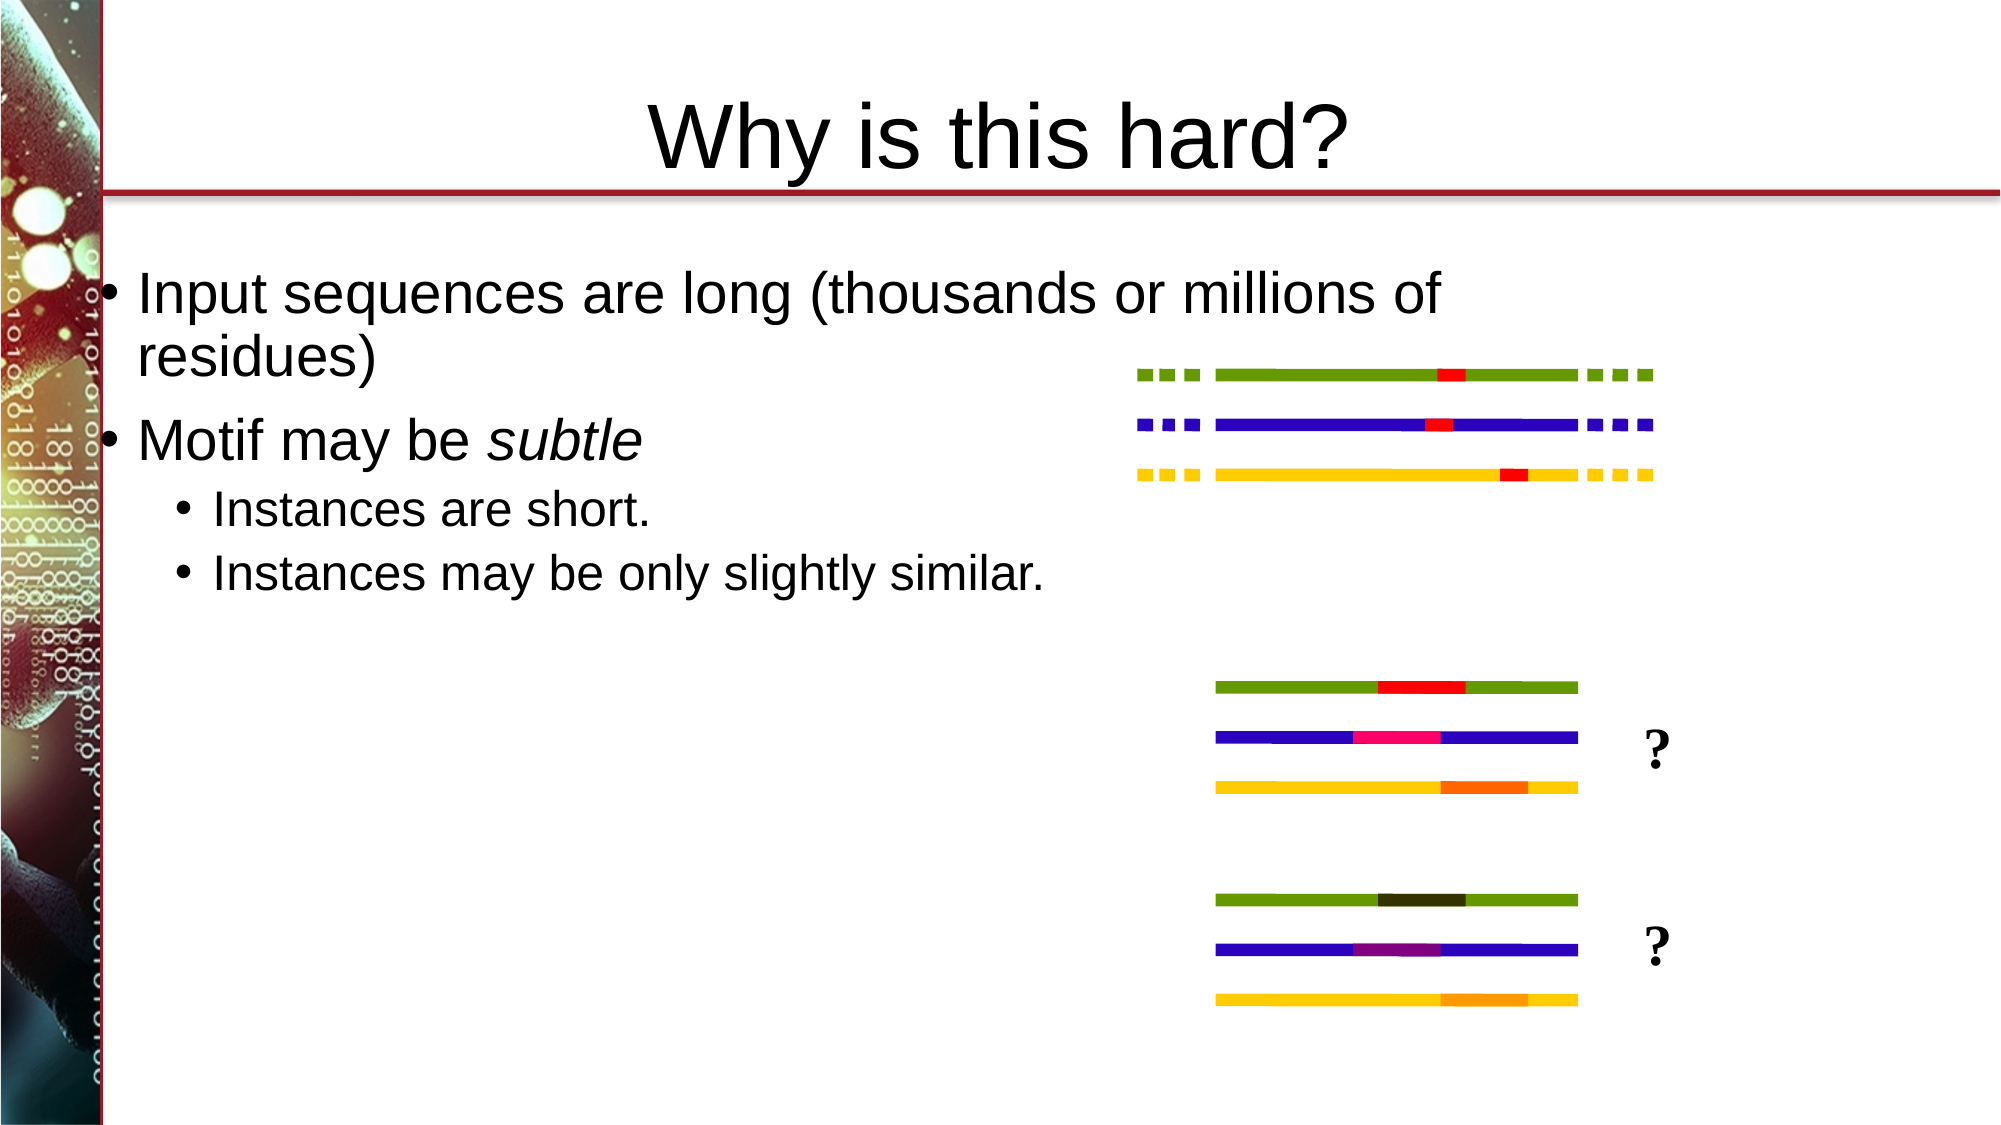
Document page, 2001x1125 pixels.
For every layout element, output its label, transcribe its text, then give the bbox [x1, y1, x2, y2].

title Why is this hard? [99, 44, 1900, 233]
text_box ? [1628, 900, 1688, 985]
list Input sequences are long (thousands or millions of residues) Motif may be subtle Instances are short. Instances may be only slightly similar. [99, 263, 1900, 916]
picture [1, 1, 100, 1124]
text_box ? [1628, 702, 1688, 788]
